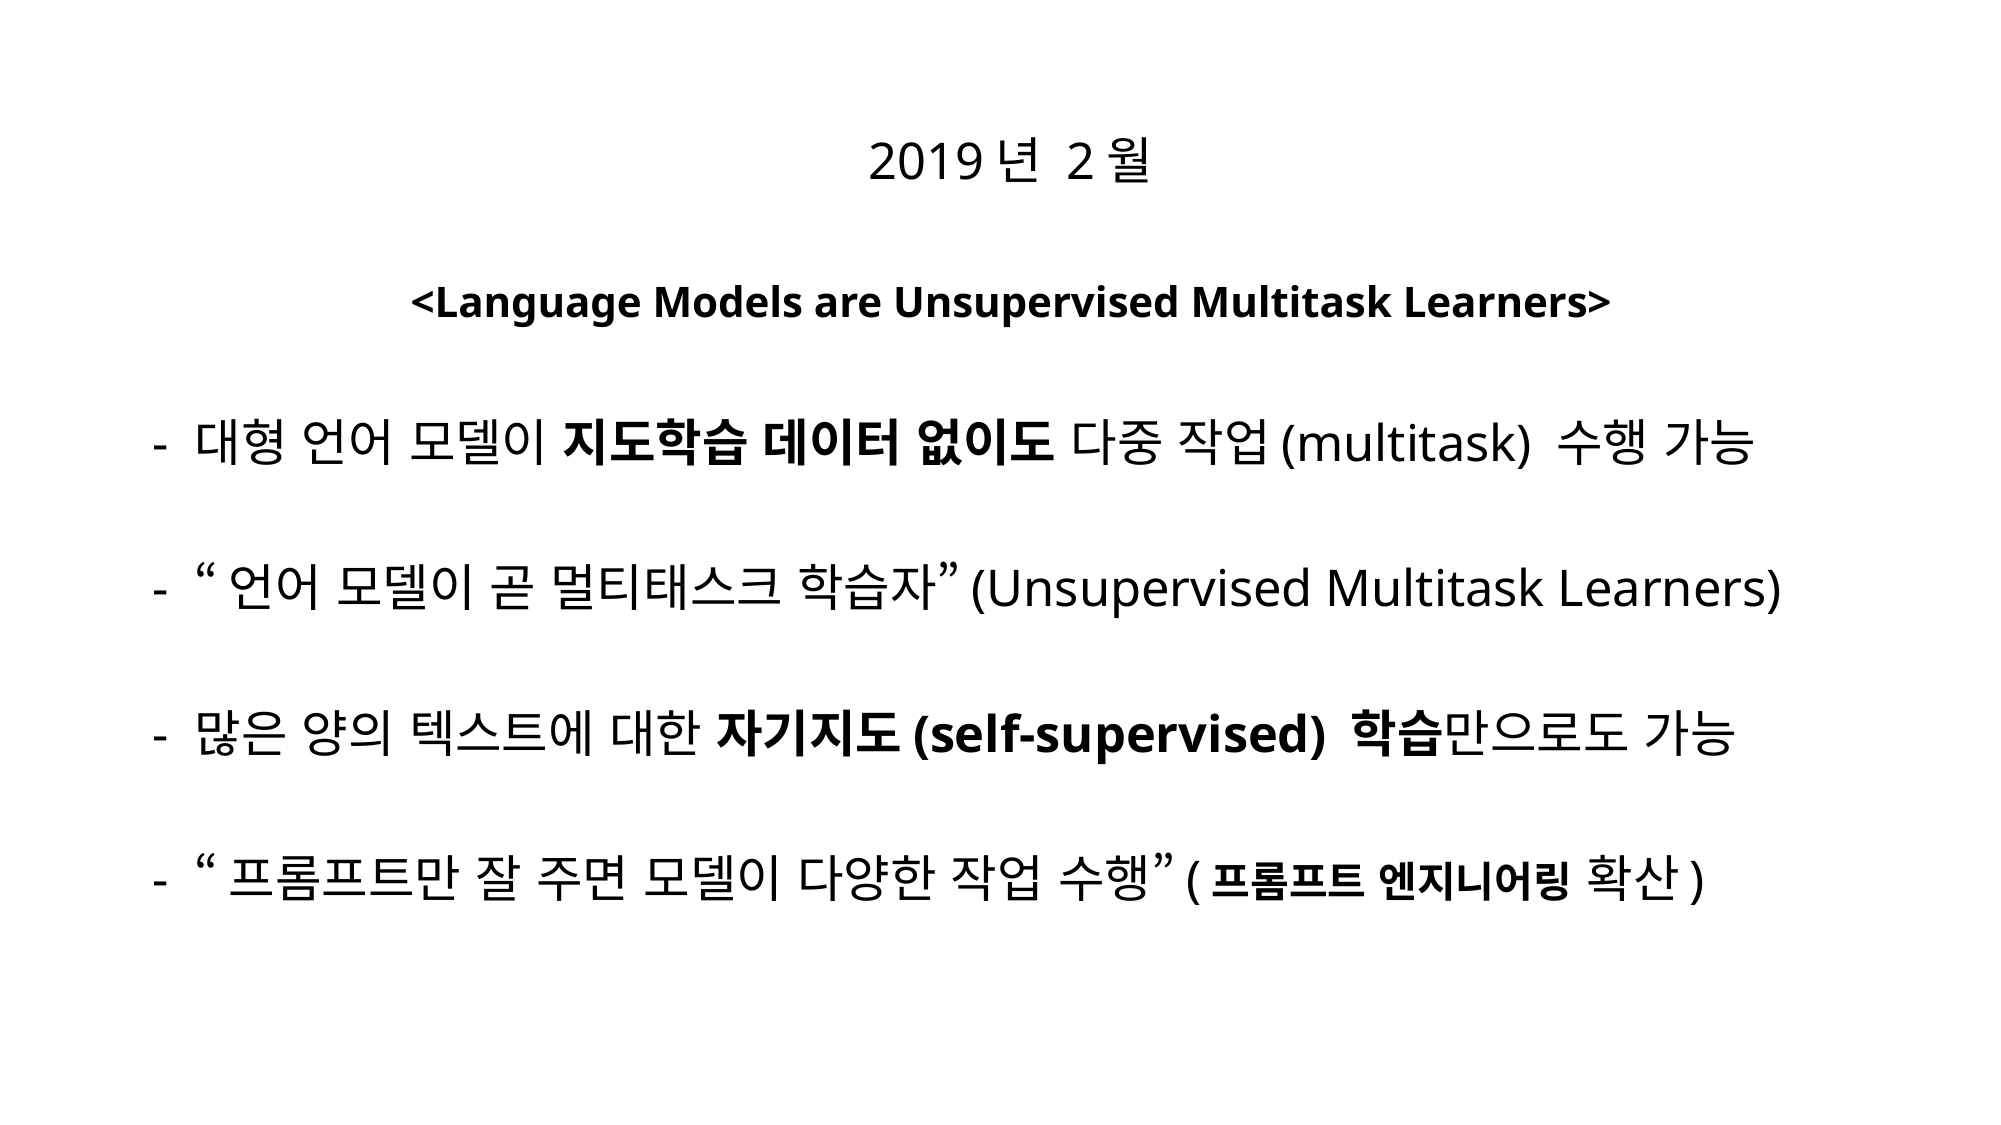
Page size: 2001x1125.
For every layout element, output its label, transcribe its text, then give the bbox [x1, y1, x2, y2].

list 2019년 2월 <Language Models are Unsupervised Multitask Learners> 대형 언어 모델이 지도학습 데이터 없이도 다중 작업(multitask) 수행 가능 “언어 모델이 곧 멀티태스크 학습자”(Unsupervised Multitask Learners) 많은 양의 텍스트에 대한 자기지도(self-supervised) 학습만으로도 가능 “프롬프트만 잘 주면 모델이 다양한 작업 수행”(프롬프트 엔지니어링 확산) [137, 128, 1885, 934]
